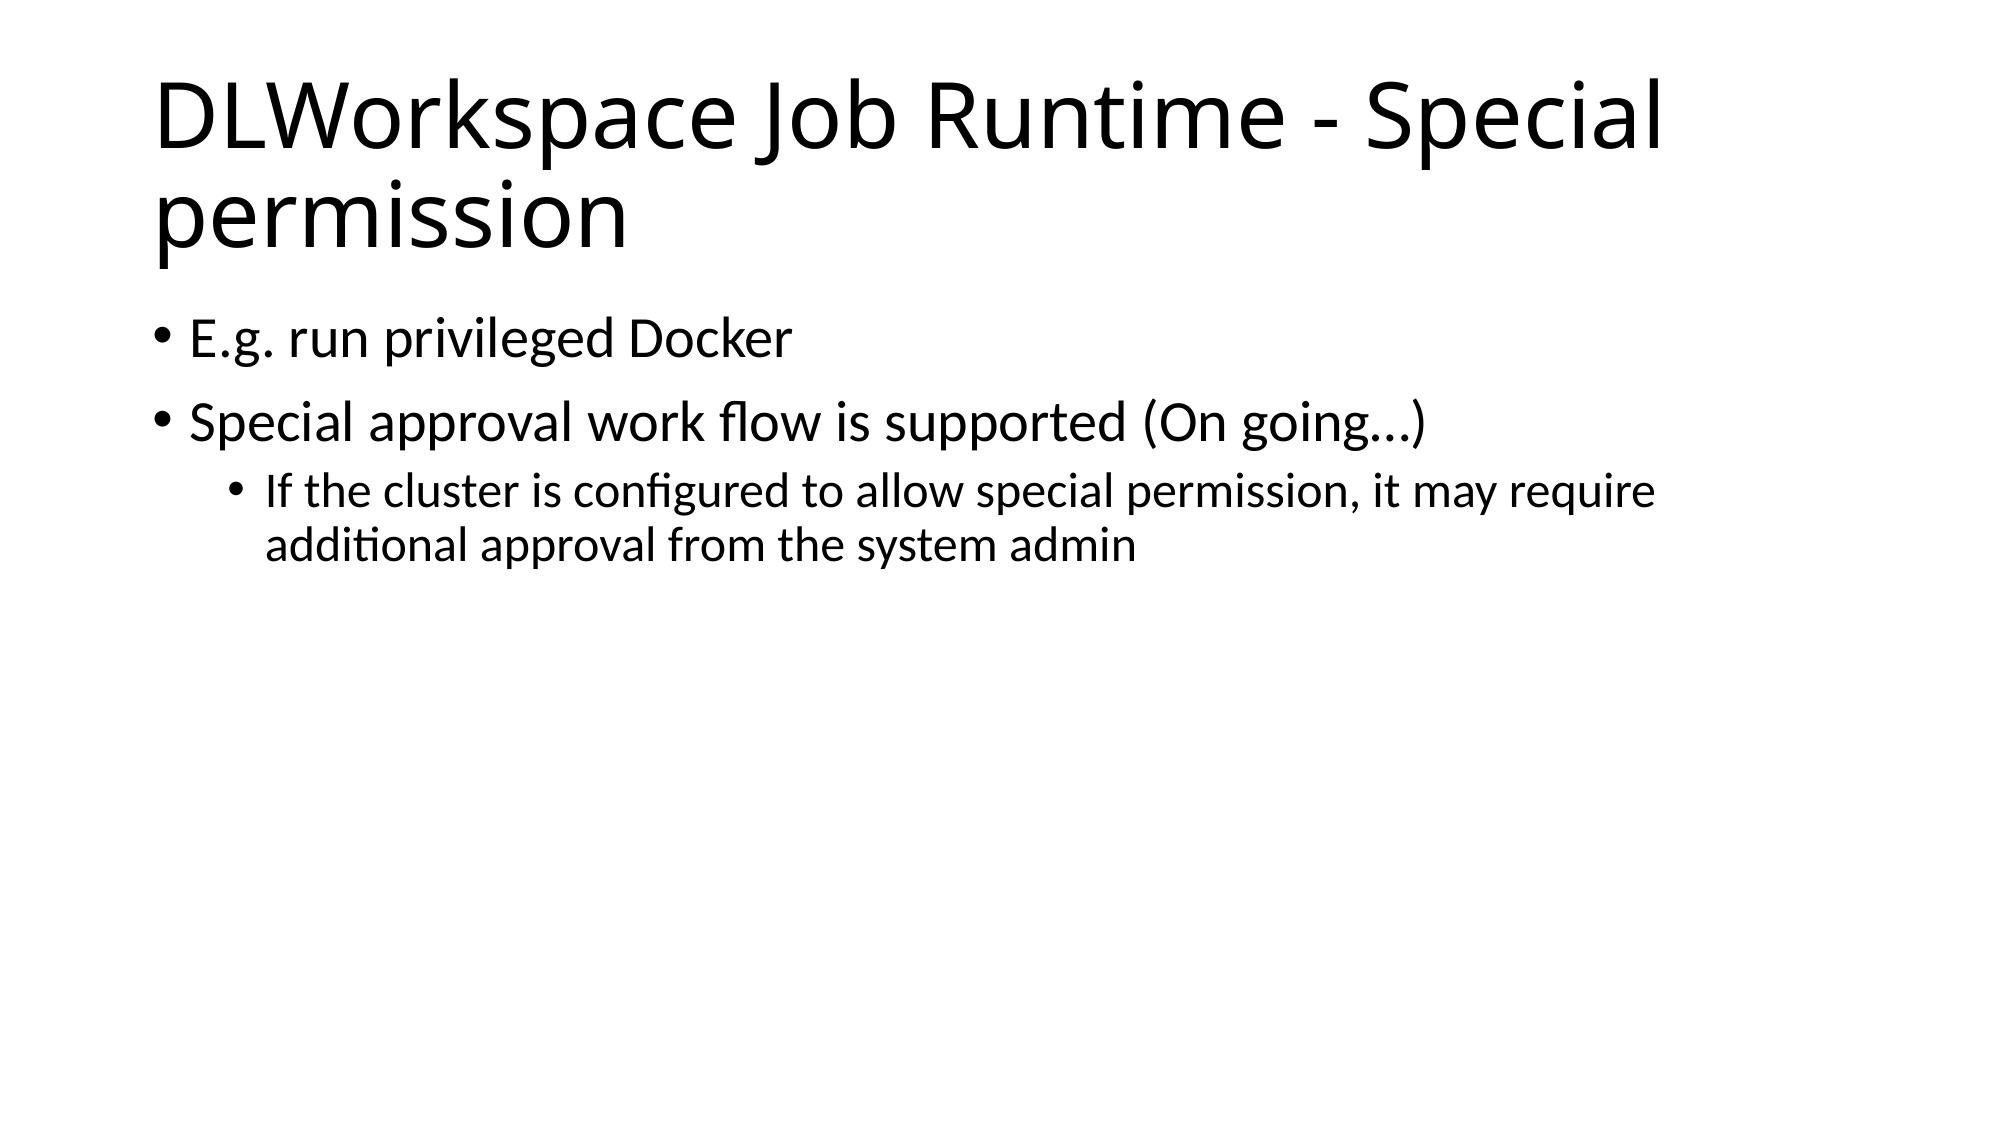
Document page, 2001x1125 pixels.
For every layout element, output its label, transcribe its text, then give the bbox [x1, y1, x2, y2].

list E.g. run privileged Docker Special approval work flow is supported (On going…) If the cluster is configured to allow special permission, it may require additional approval from the system admin [137, 299, 1863, 1014]
title DLWorkspace Job Runtime - Special permission [137, 59, 1863, 278]
